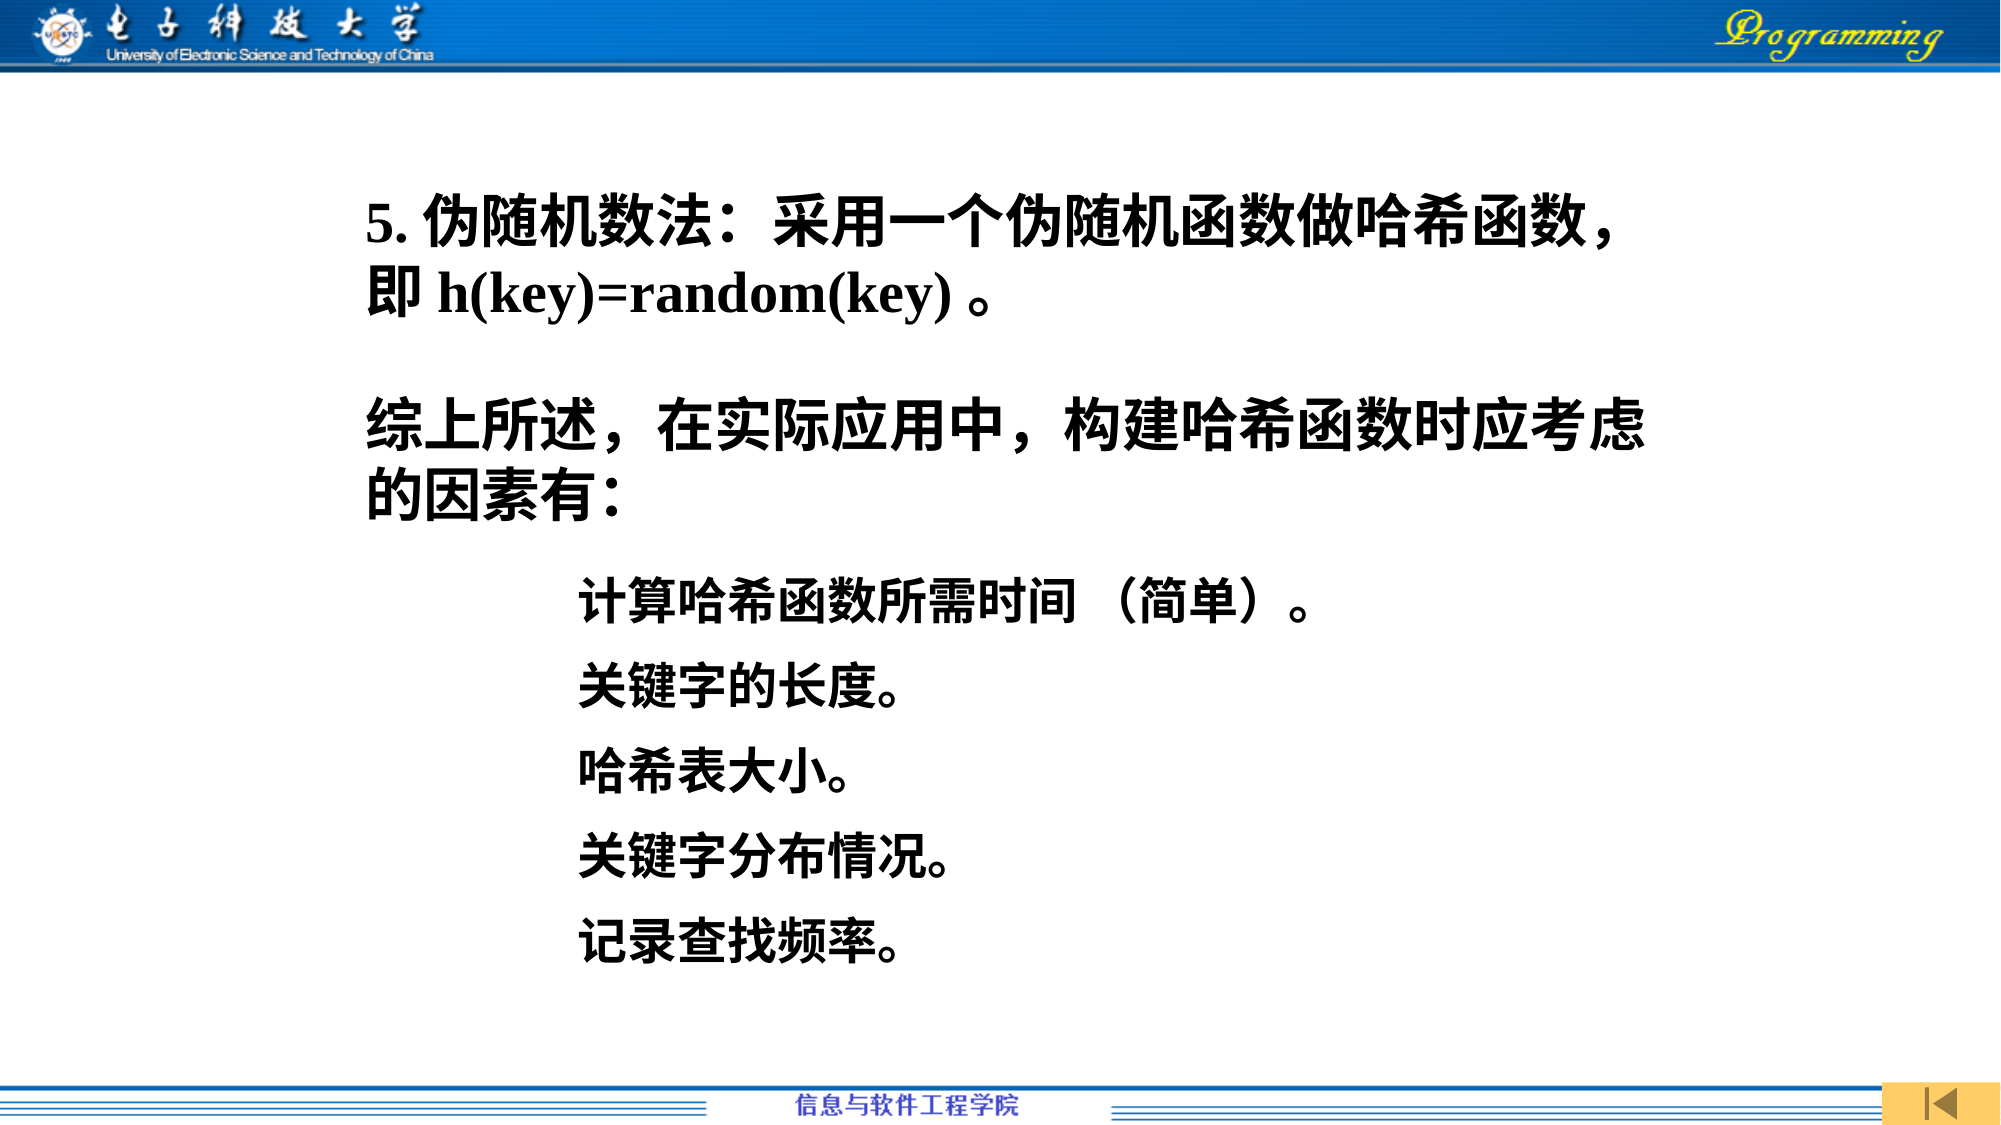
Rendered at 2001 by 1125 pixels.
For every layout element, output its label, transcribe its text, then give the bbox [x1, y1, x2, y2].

text_box 5.伪随机数法：采用一个伪随机函数做哈希函数，即h(key)=random(key)。 [350, 177, 1663, 332]
picture [0, 0, 2001, 1125]
text_box 综上所述，在实际应用中，构建哈希函数时应考虑的因素有： [350, 380, 1688, 536]
text_box 计算哈希函数所需时间 （简单）。 关键字的长度。 哈希表大小。 关键字分布情况。 记录查找频率。 [562, 562, 1388, 978]
